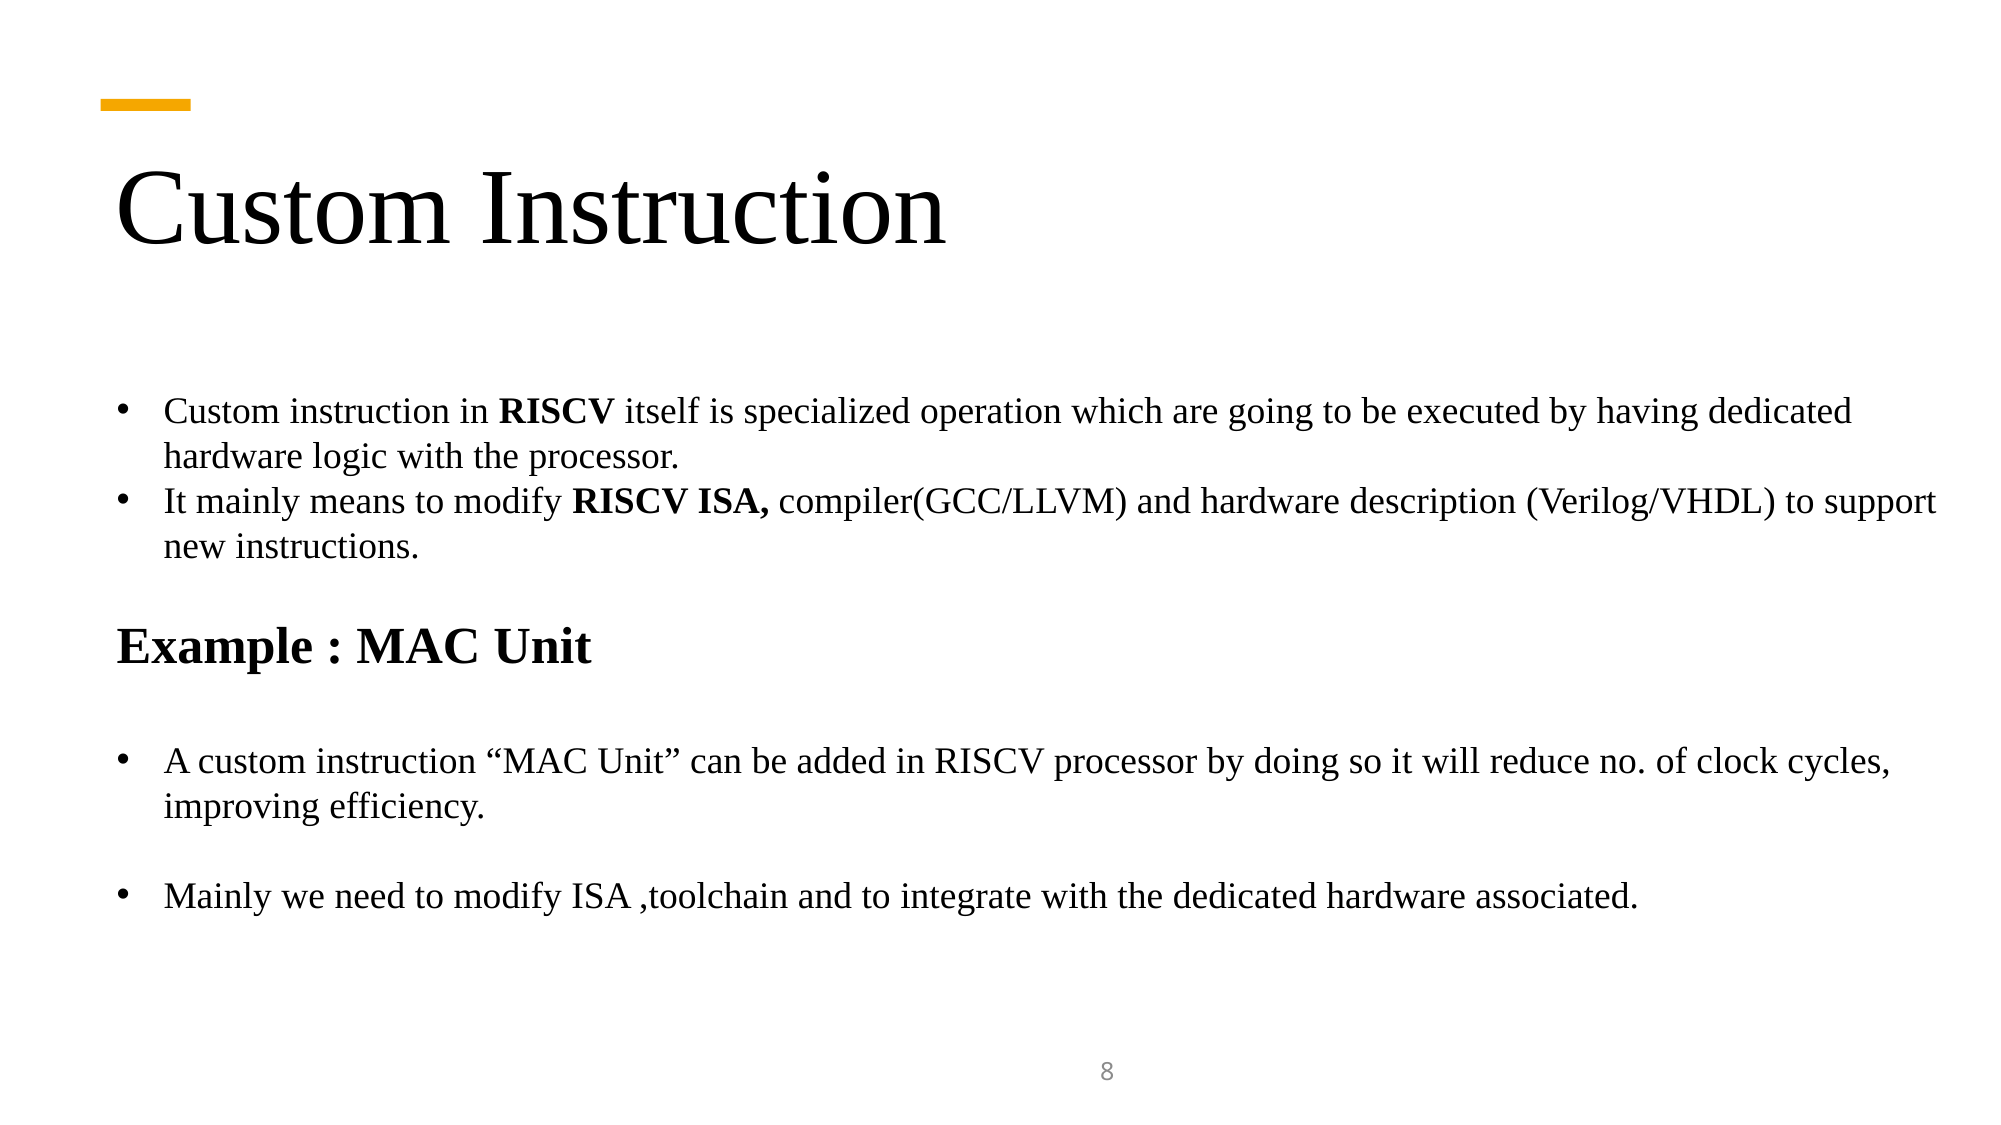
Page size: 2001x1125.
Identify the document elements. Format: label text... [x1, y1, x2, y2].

text_box Custom instruction in RISCV itself is specialized operation which are going to be executed by having dedicated hardware logic with the processor. It mainly means to modify RISCV ISA, compiler(GCC/LLVM) and hardware description (Verilog/VHDL) to support new instructions. Example : MAC Unit A custom instruction “MAC Unit” can be added in RISCV processor by doing so it will reduce no. of clock cycles, improving efficiency. Mainly we need to modify ISA ,toolchain and to integrate with the dedicated hardware associated. [101, 285, 2000, 1017]
title Custom Instruction [100, 22, 1130, 275]
slide_number 8 [919, 1042, 1130, 1103]
